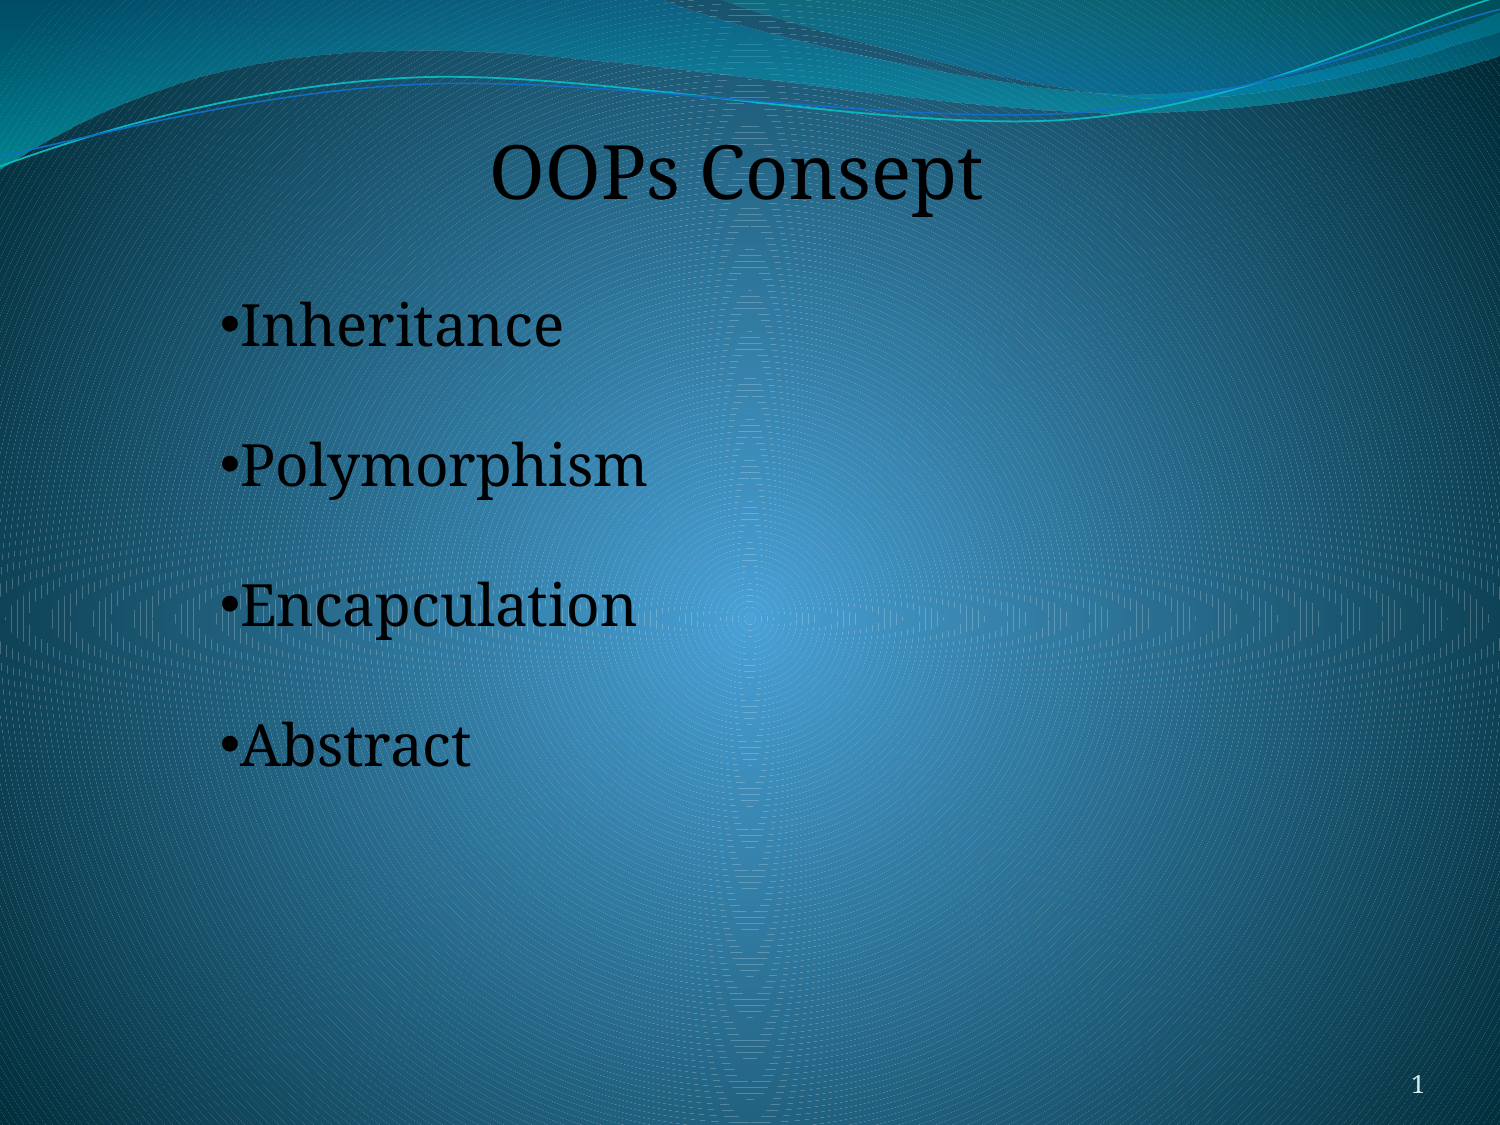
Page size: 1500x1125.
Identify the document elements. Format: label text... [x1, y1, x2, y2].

text_box OOPs Consept [475, 117, 1000, 222]
slide_number 1 [1299, 1042, 1425, 1103]
text_box Inheritance Polymorphism Encapculation Abstract [205, 281, 664, 996]
